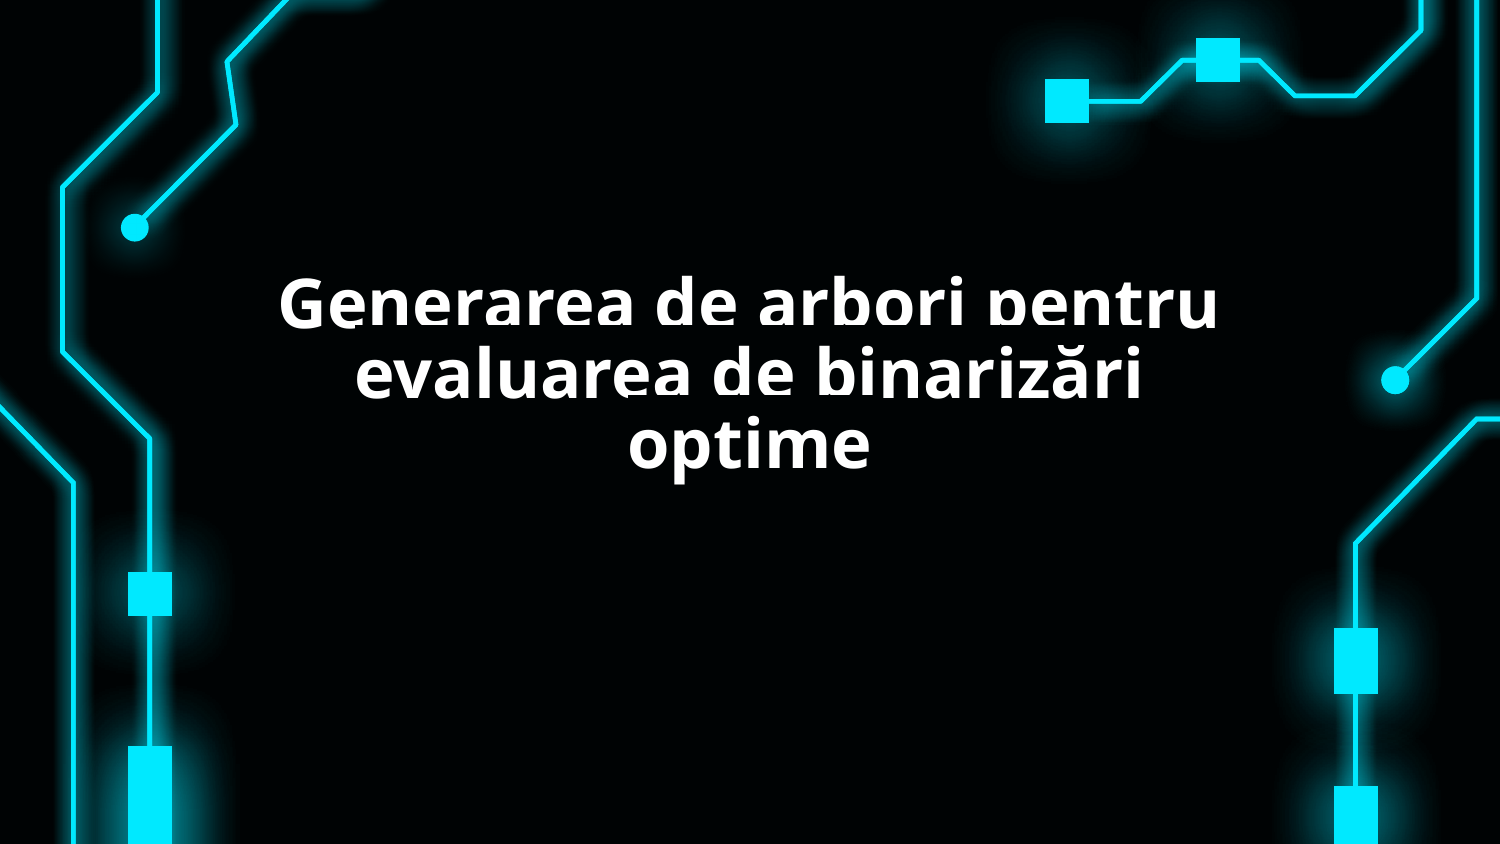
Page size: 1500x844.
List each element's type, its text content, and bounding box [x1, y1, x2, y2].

title Generarea de arbori pentru evaluarea de binarizări optime [210, 257, 1290, 623]
